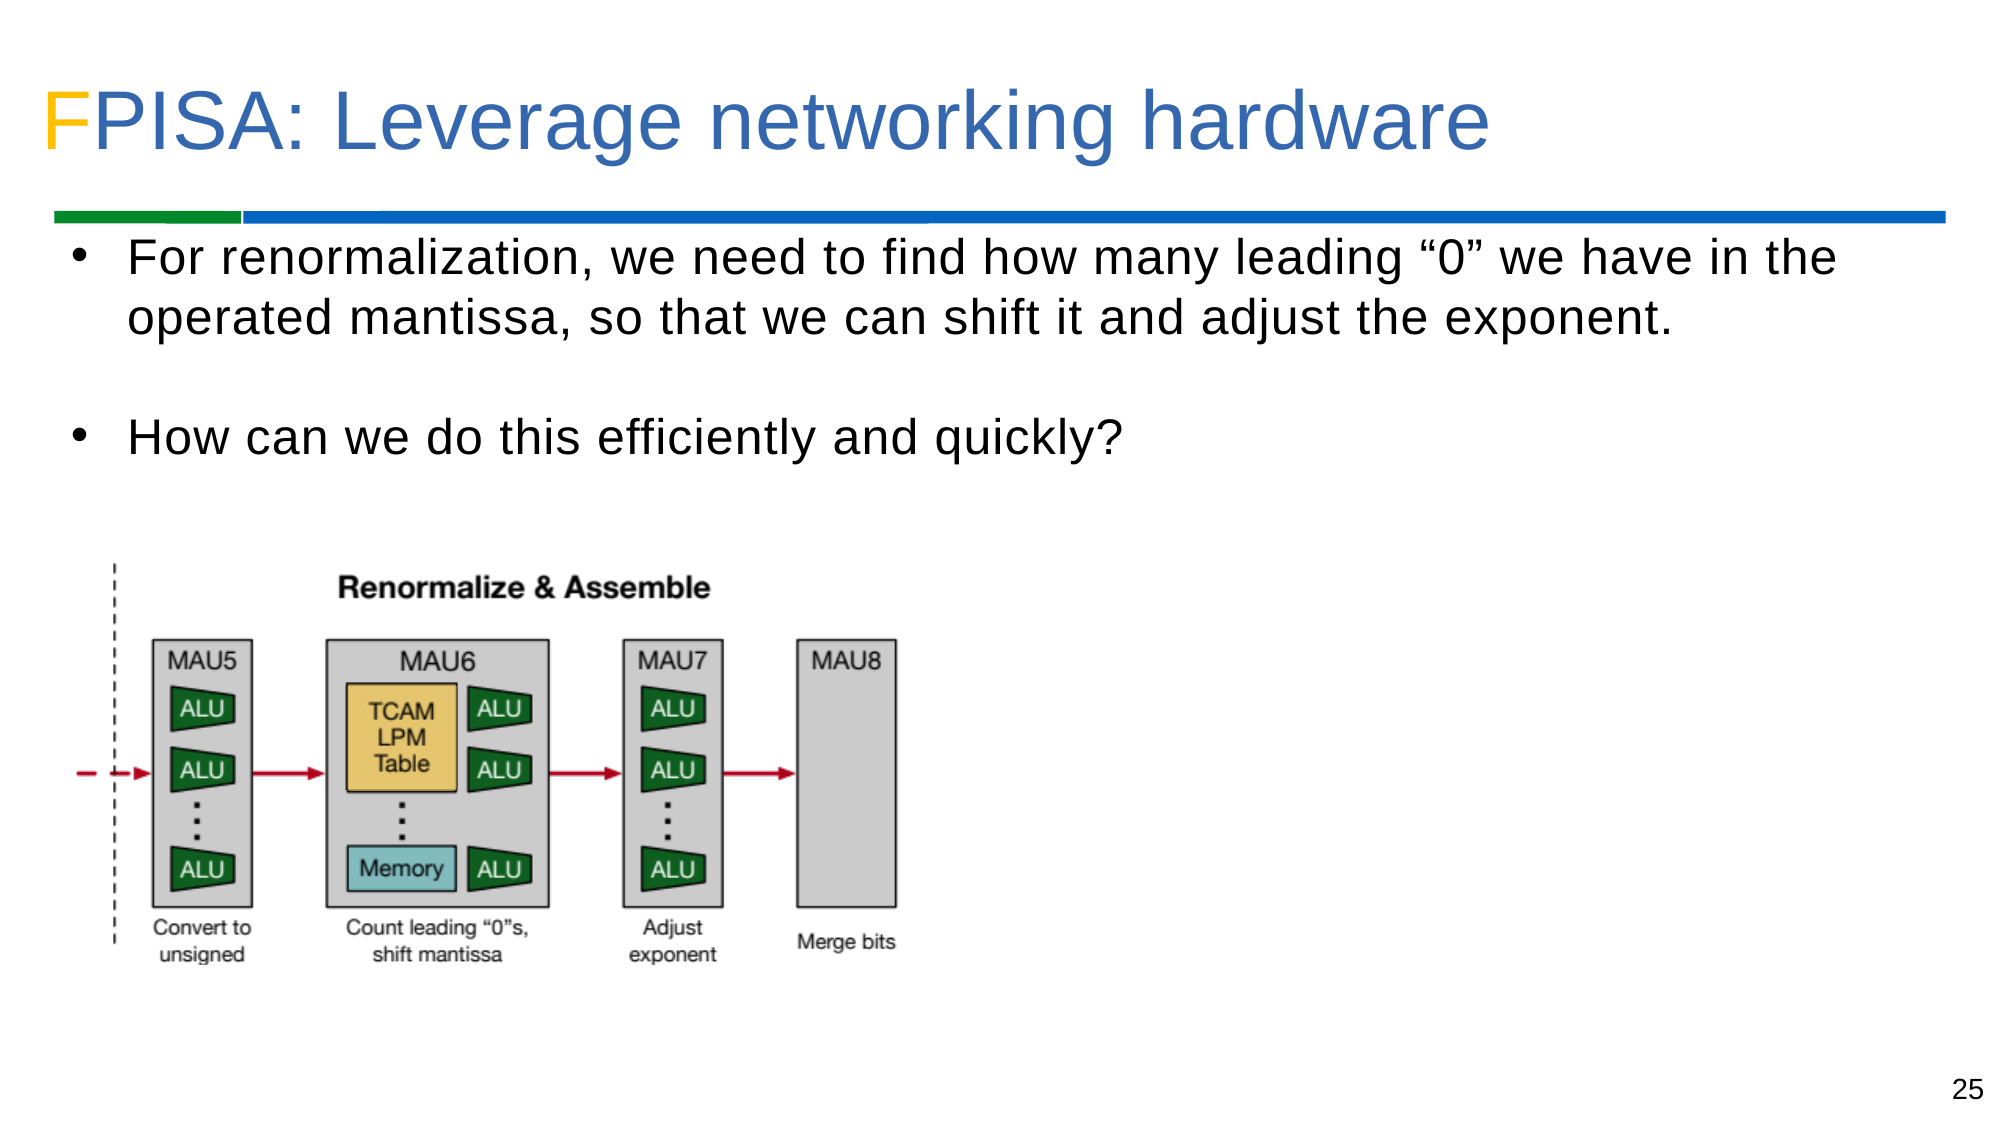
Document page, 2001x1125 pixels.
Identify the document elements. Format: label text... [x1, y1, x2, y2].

slide_number 25 [1932, 1062, 1999, 1123]
picture [76, 562, 900, 965]
text_box FPISA: Leverage networking hardware [39, 64, 2000, 167]
text_box For renormalization, we need to find how many leading “0” we have in the operated mantissa, so that we can shift it and adjust the exponent. How can we do this efficiently and quickly? [55, 217, 1892, 652]
